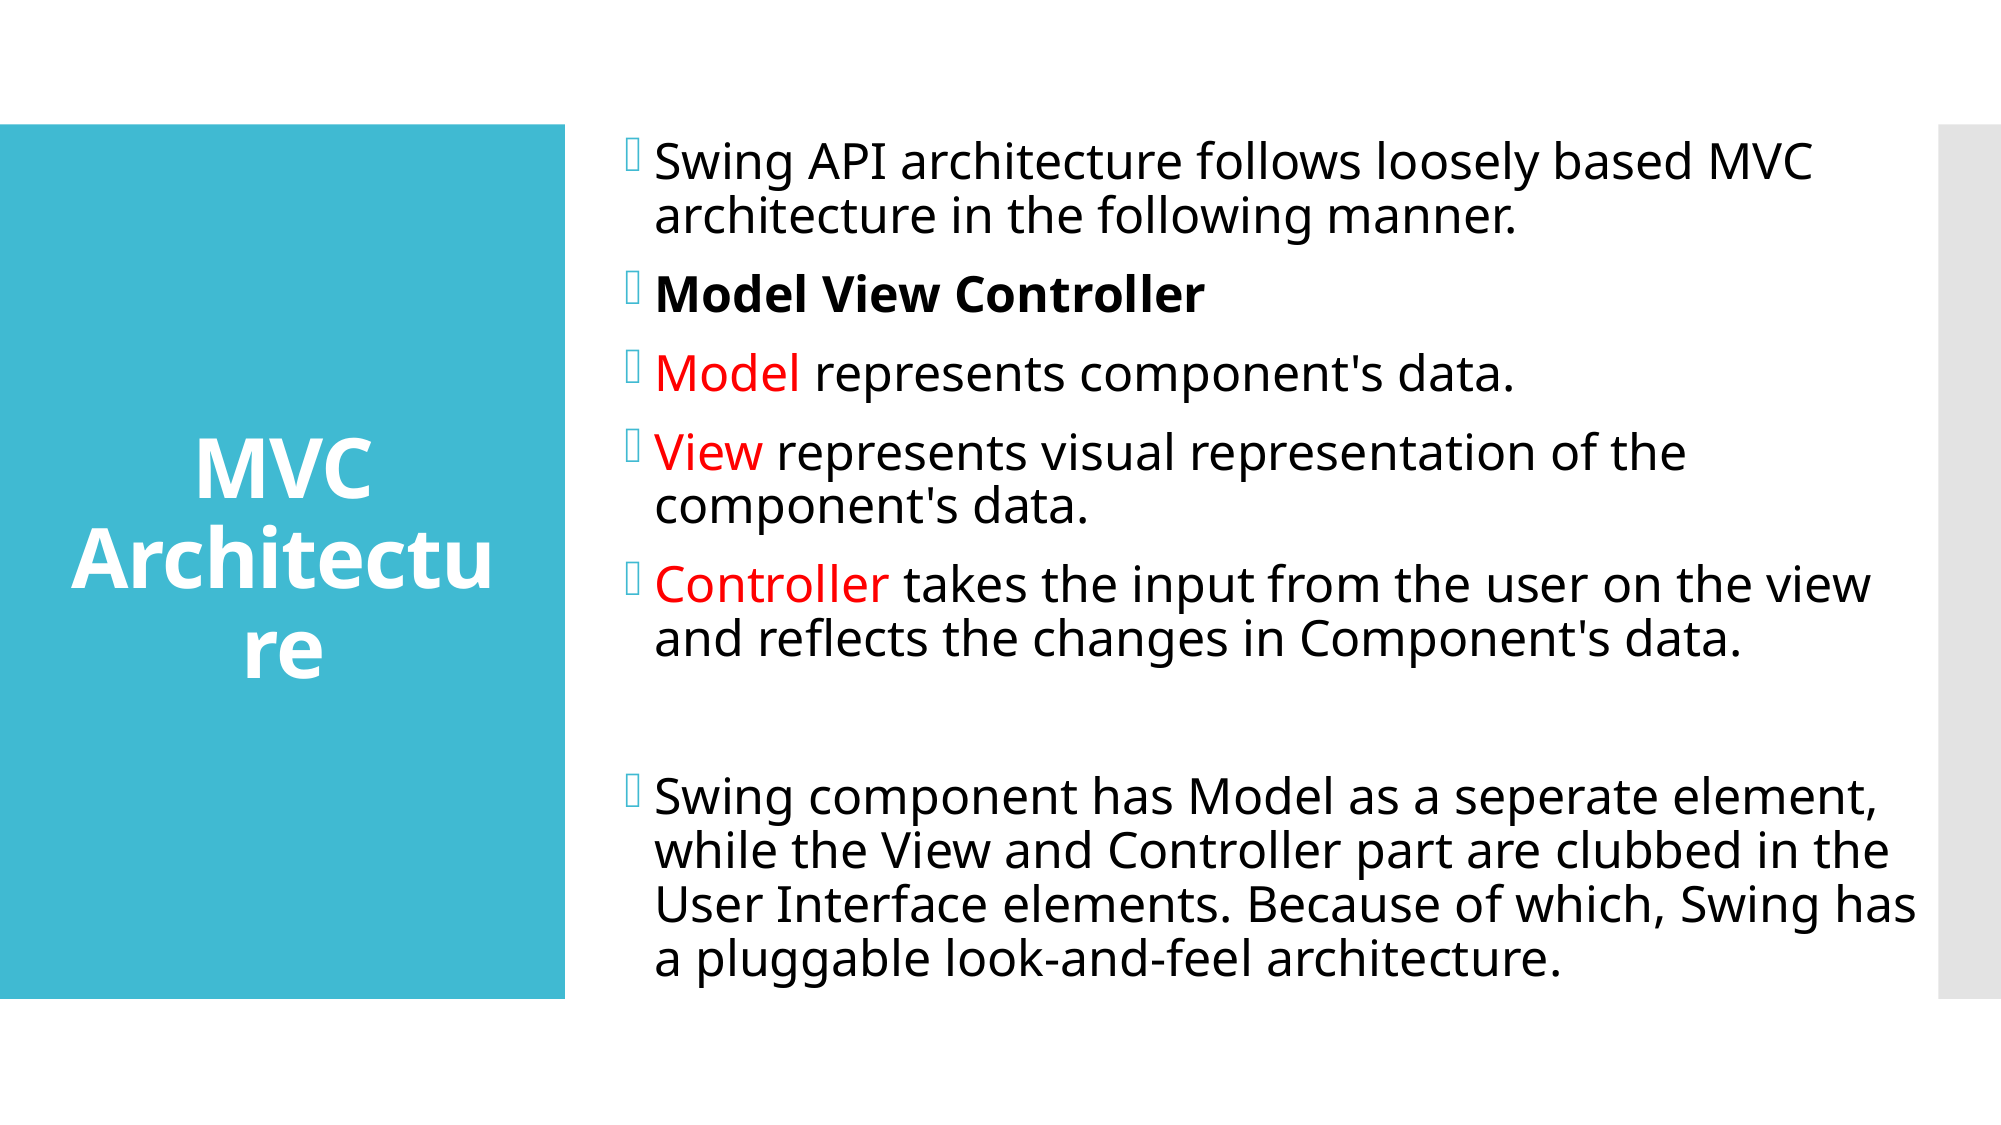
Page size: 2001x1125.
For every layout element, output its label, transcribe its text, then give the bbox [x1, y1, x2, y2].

list Swing API architecture follows loosely based MVC architecture in the following manner. Model View Controller Model represents component's data. View represents visual representation of the component's data. Controller takes the input from the user on the view and reflects the changes in Component's data. Swing component has Model as a seperate element, while the View and Controller part are clubbed in the User Interface elements. Because of which, Swing has a pluggable look-and-feel architecture. [609, 184, 1942, 940]
title MVC Architecture [41, 184, 525, 940]
